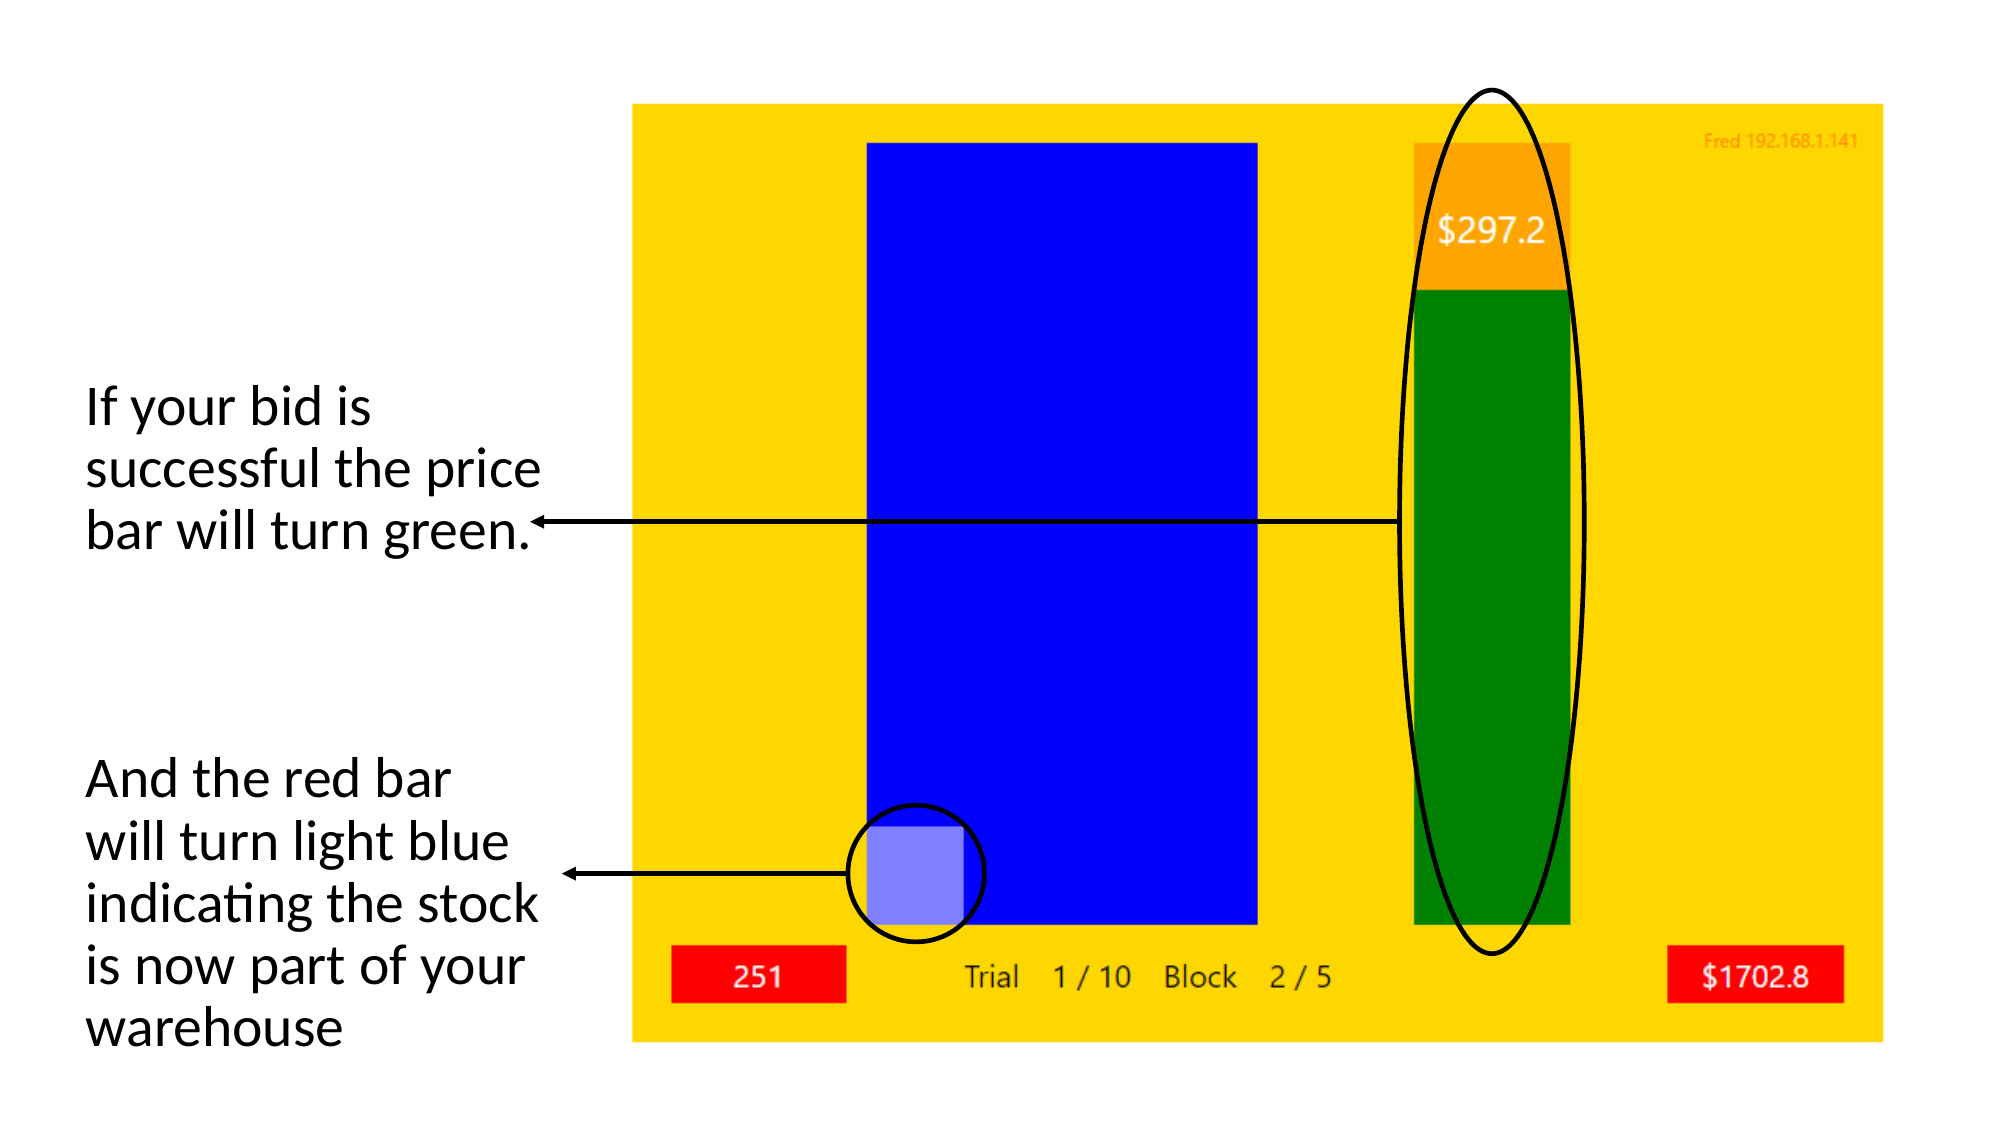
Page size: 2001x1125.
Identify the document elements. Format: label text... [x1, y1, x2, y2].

picture [631, 101, 1885, 1044]
text_box [1469, 89, 1514, 101]
list If your bid is successful the price bar will turn green. And the red bar will turn light blue indicating the stock is now part of your warehouse [70, 367, 562, 1125]
